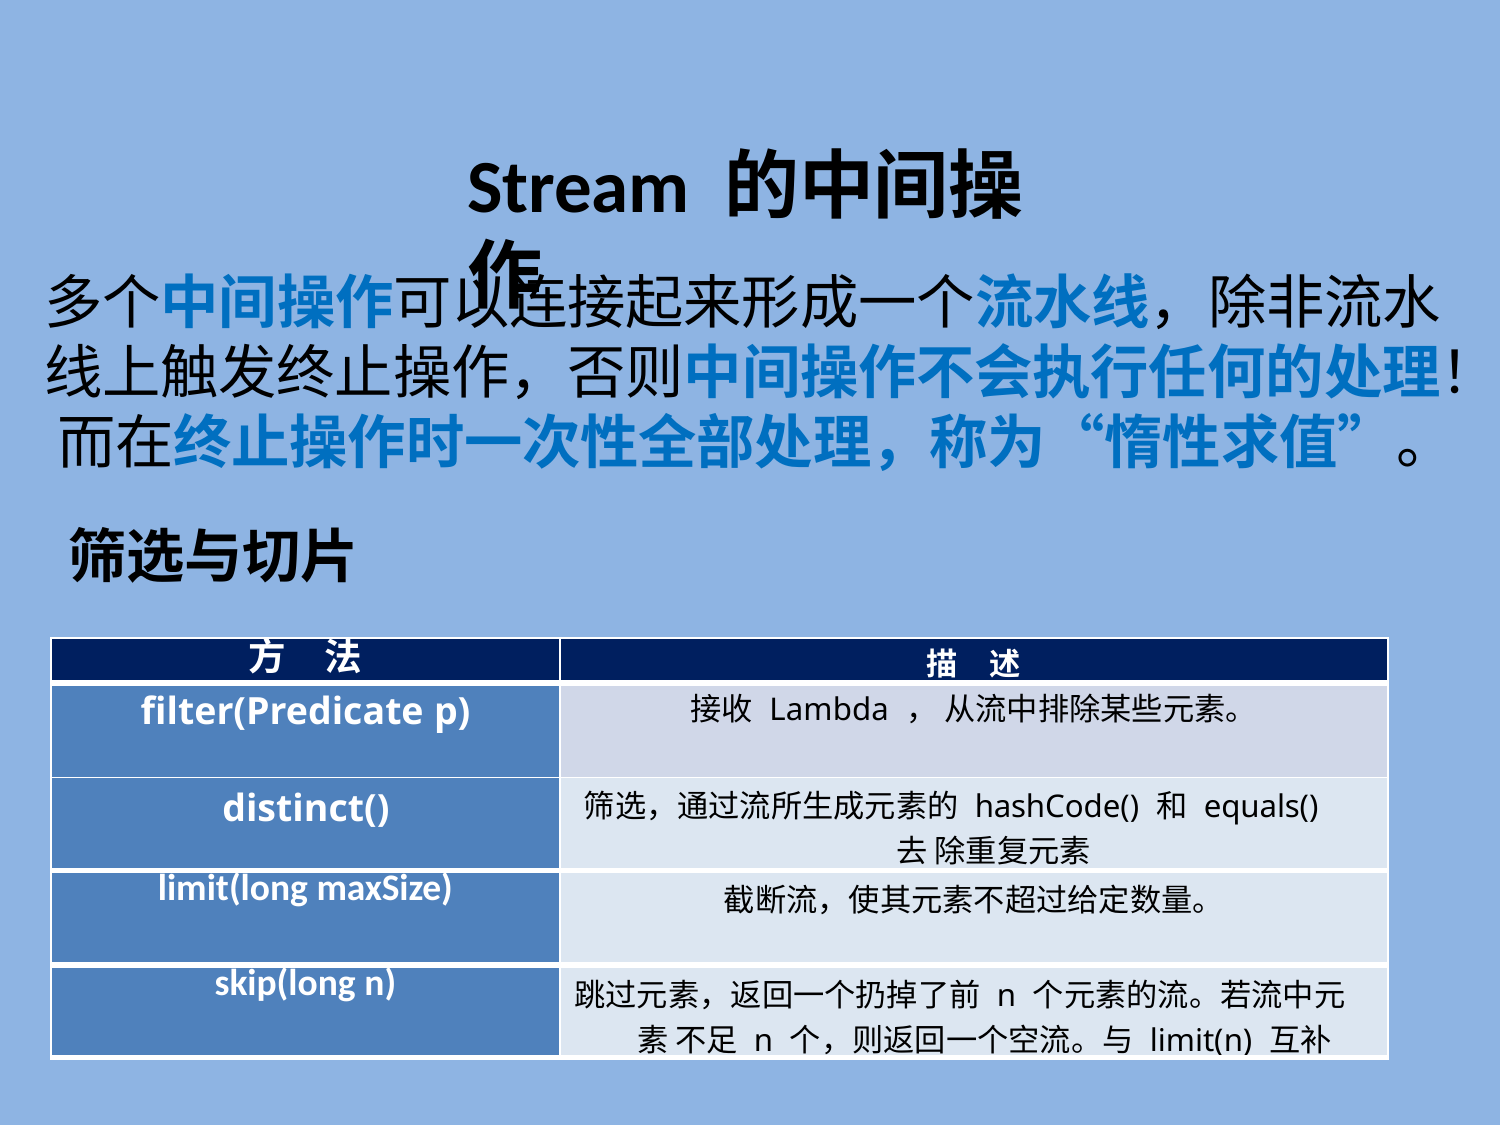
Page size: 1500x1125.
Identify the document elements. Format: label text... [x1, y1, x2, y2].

title Stream 的中间操作 [414, 135, 1086, 262]
table_cell 截断流，使其元素不超过给定数量。 [561, 873, 1387, 962]
table_cell skip(long n) [52, 968, 559, 1055]
table_header 方 法 [52, 639, 559, 680]
table_cell 接收 Lambda ， 从流中排除某些元素。 [561, 686, 1387, 777]
table_cell distinct() [52, 778, 559, 868]
table_cell 筛选，通过流所生成元素的 hashCode() 和 equals() 去 除重复元素 [561, 778, 1387, 868]
table_header 描 述 [561, 639, 1387, 680]
table_cell limit(long maxSize) [52, 873, 559, 962]
text_box 多个中间操作可以连接起来形成一个流水线，除非流水 线上触发终止操作，否则中间操作不会执行任何的处理！ 而在终止操作时一次性全部处理，称为“惰性求值”。 筛选与切片 [42, 262, 1500, 589]
table_cell filter(Predicate p) [52, 686, 559, 777]
table_cell 跳过元素，返回一个扔掉了前 n 个元素的流。若流中元素 不足 n 个，则返回一个空流。与 limit(n) 互补 [561, 968, 1387, 1055]
